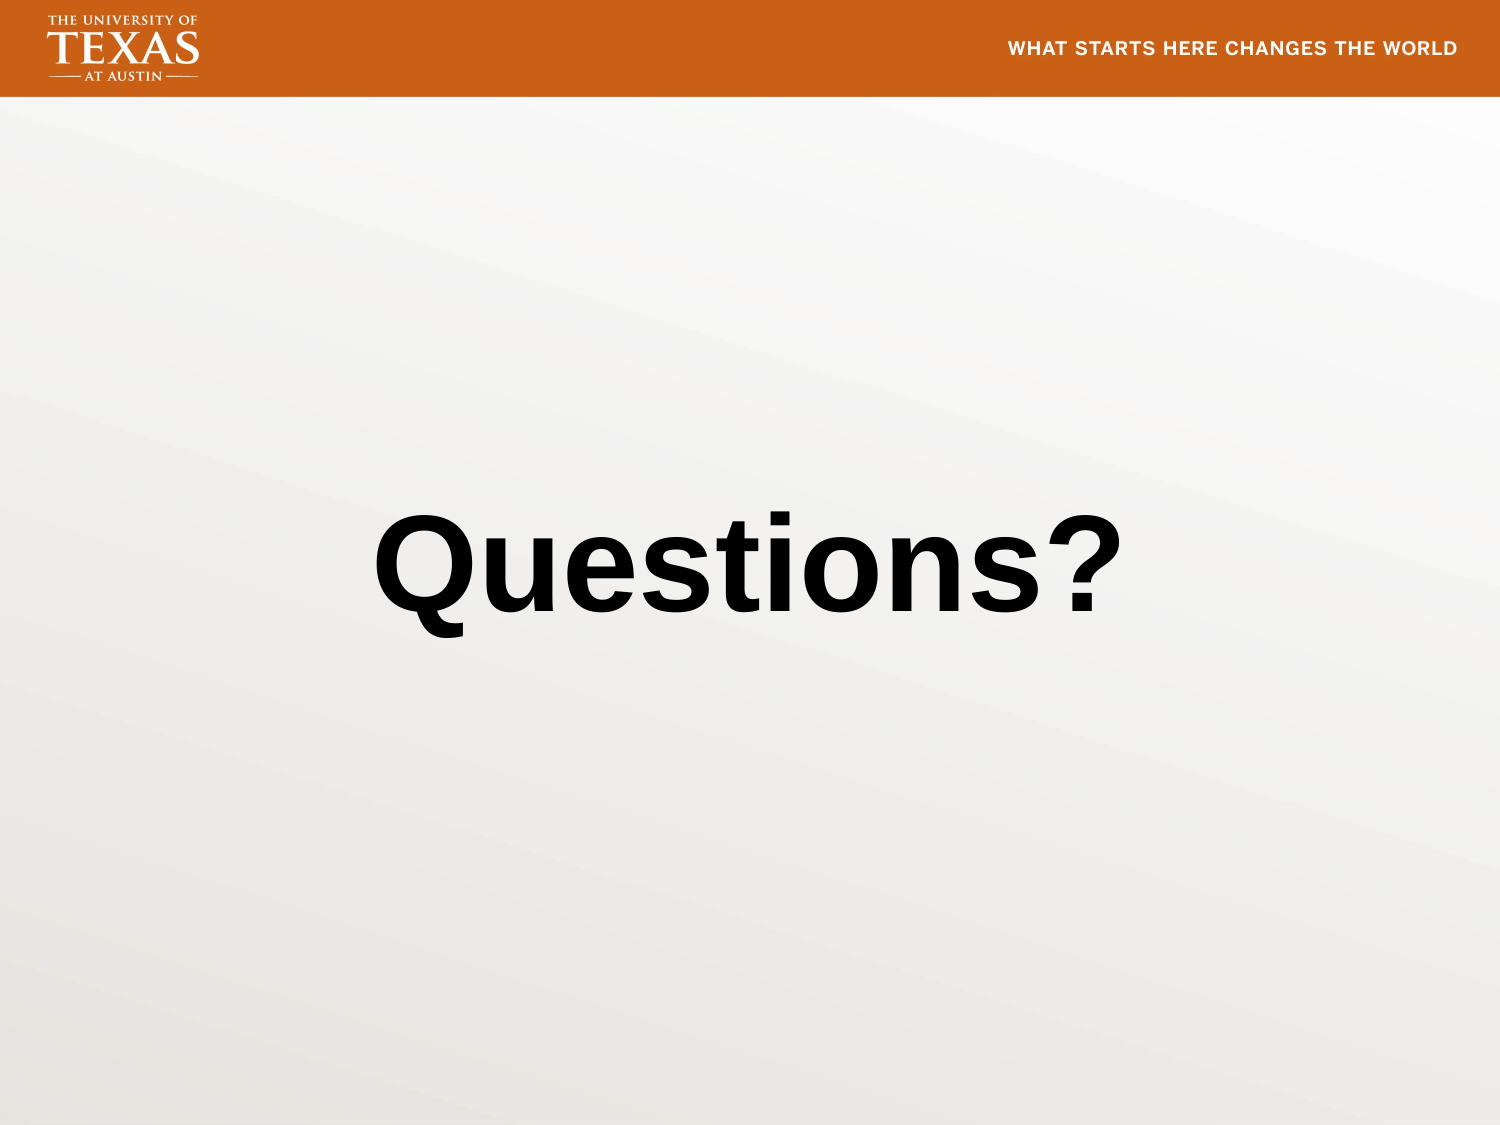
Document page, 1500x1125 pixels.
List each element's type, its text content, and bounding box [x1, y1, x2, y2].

picture [0, 0, 1500, 1125]
text_box Questions? [74, 462, 1425, 650]
